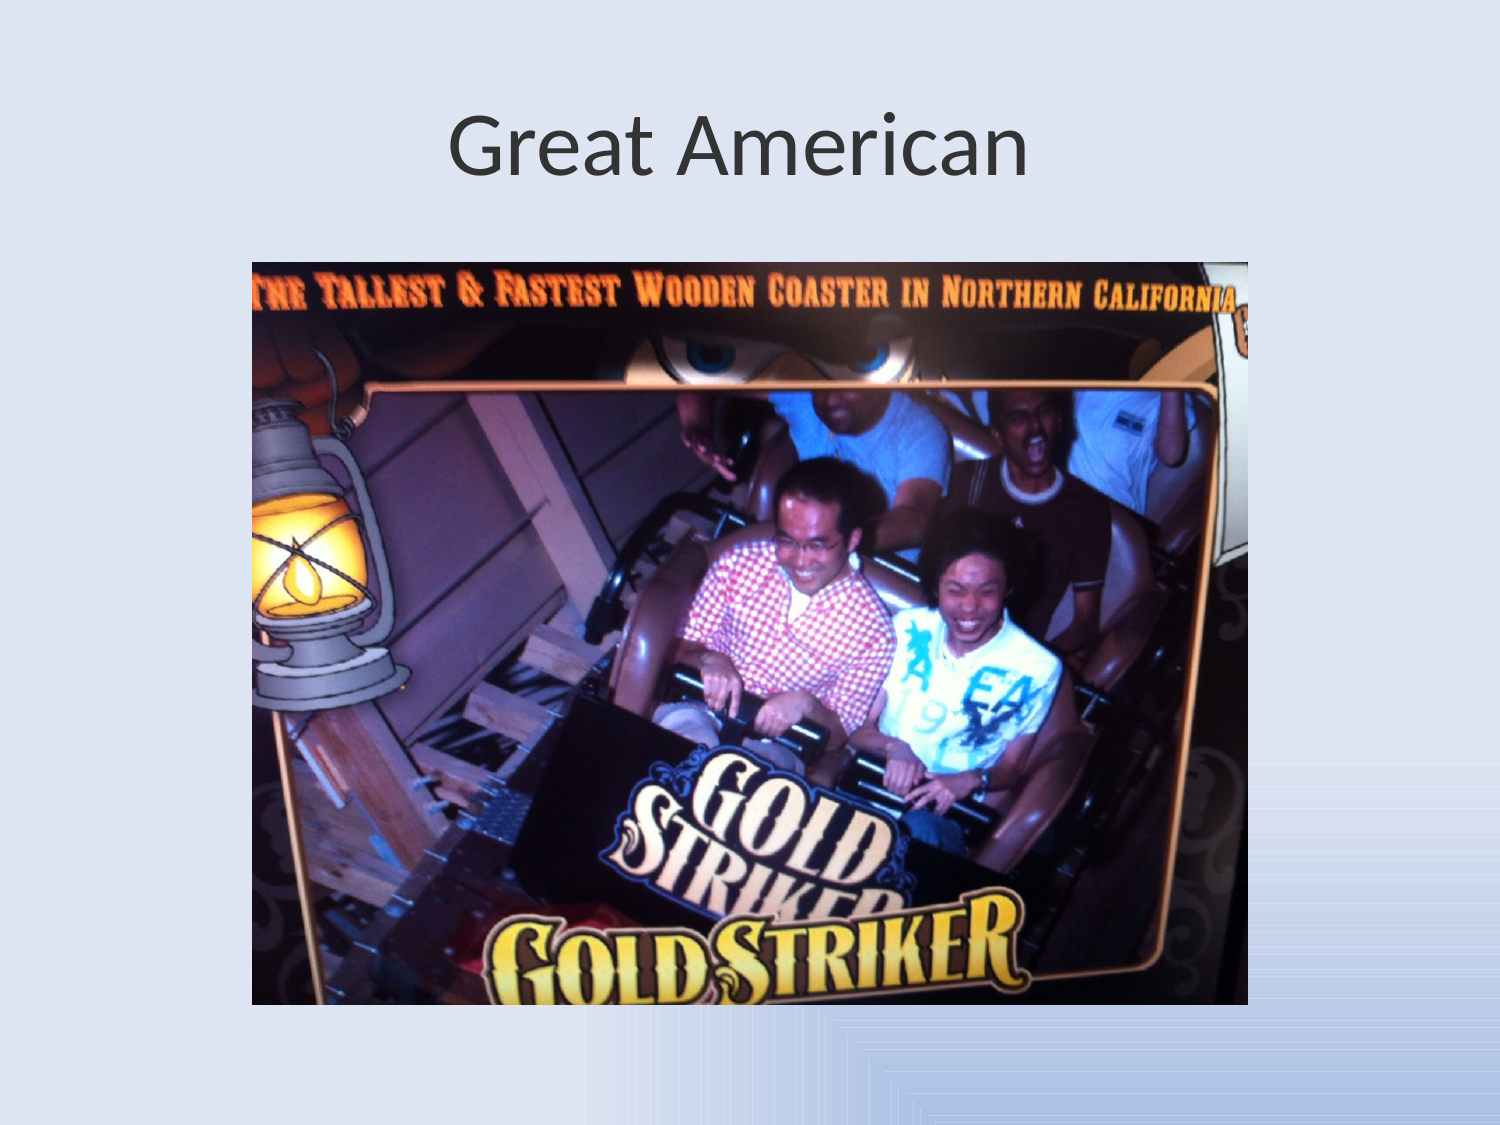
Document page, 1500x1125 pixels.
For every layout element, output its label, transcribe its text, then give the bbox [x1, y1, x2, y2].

title Great American [75, 45, 1425, 233]
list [252, 262, 1248, 1006]
